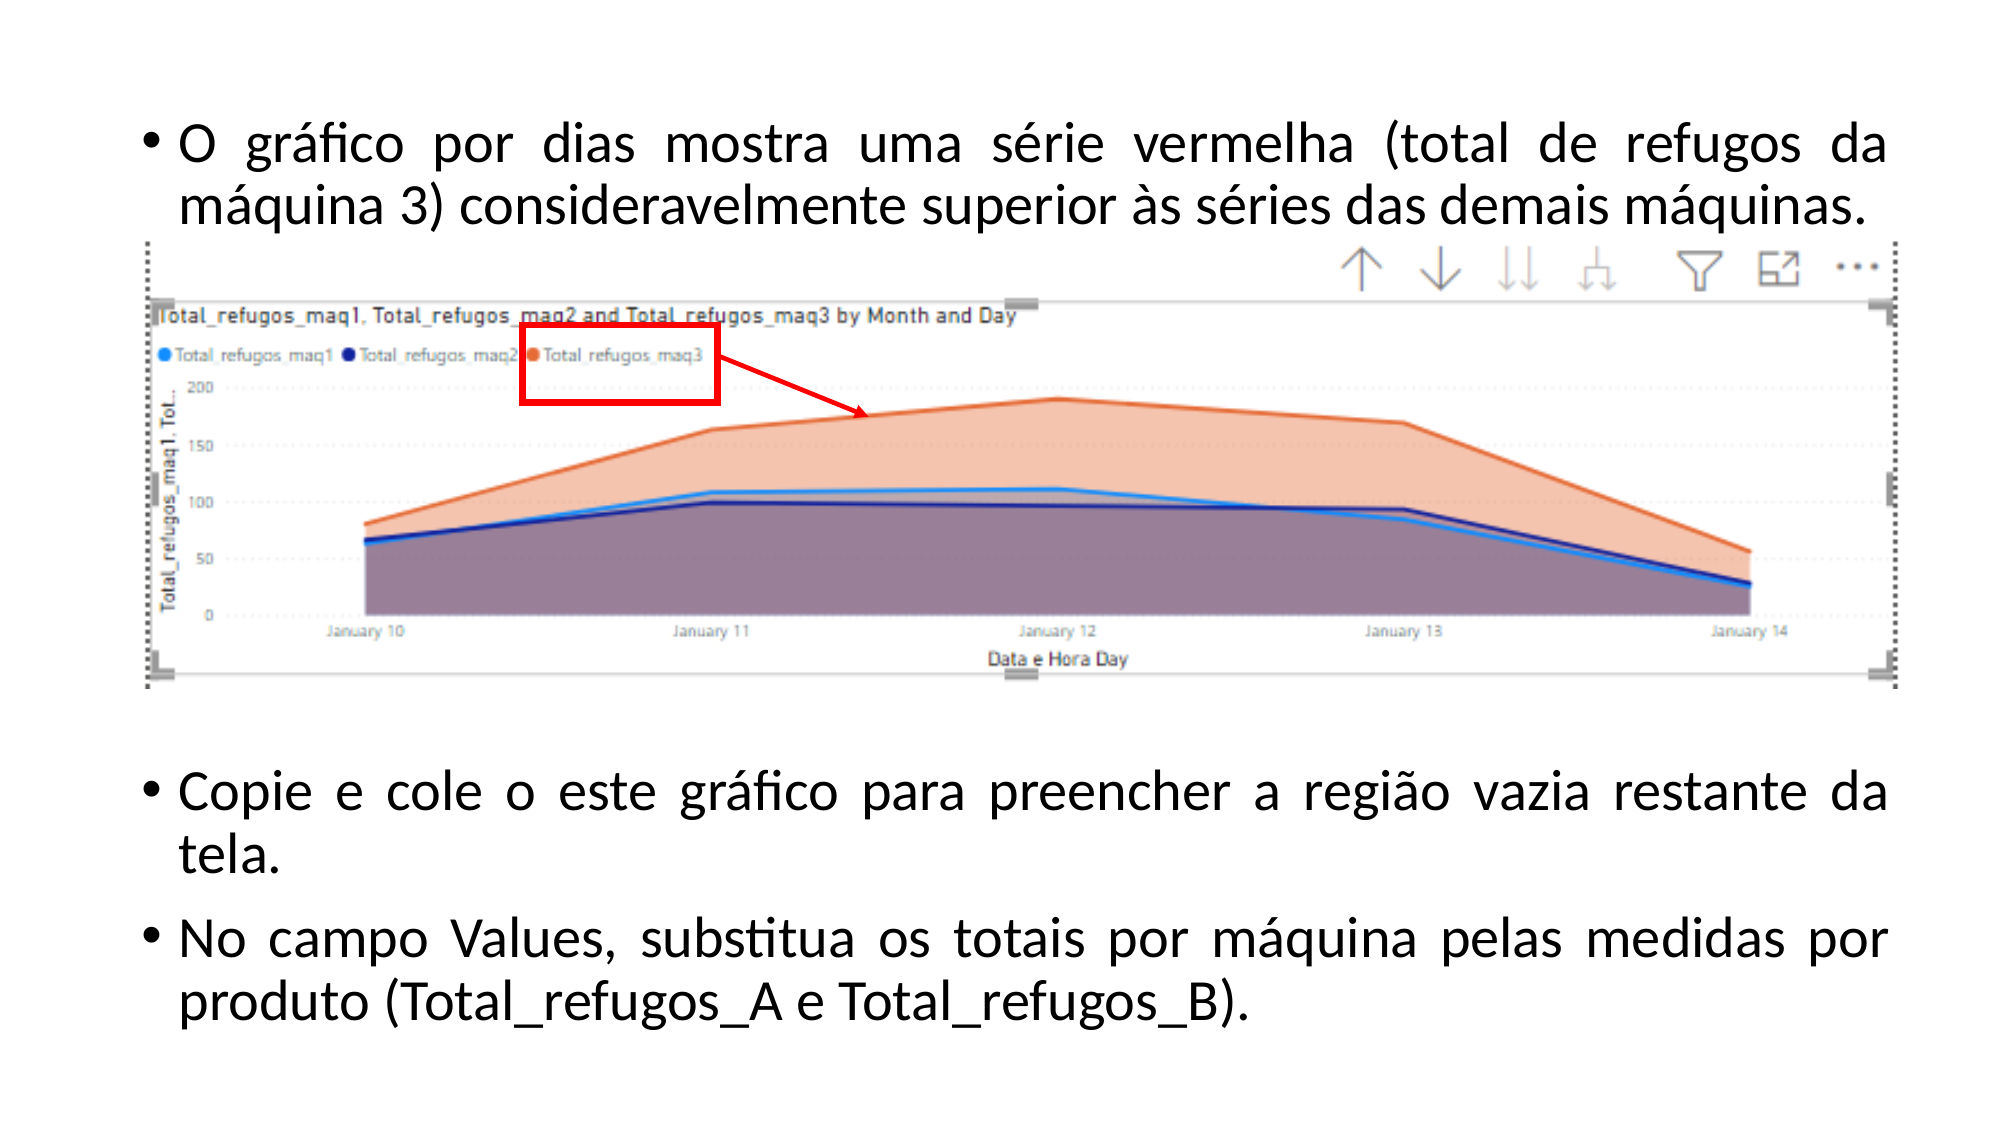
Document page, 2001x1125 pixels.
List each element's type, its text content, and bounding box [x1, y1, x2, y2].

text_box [717, 355, 869, 417]
picture [137, 240, 1905, 690]
list O gráfico por dias mostra uma série vermelha (total de refugos da máquina 3) consideravelmente superior às séries das demais máquinas. Copie e cole o este gráfico para preencher a região vazia restante da tela. No campo Values, substitua os totais por máquina pelas medidas por produto (Total_refugos_A e Total_refugos_B). [126, 104, 1905, 1066]
